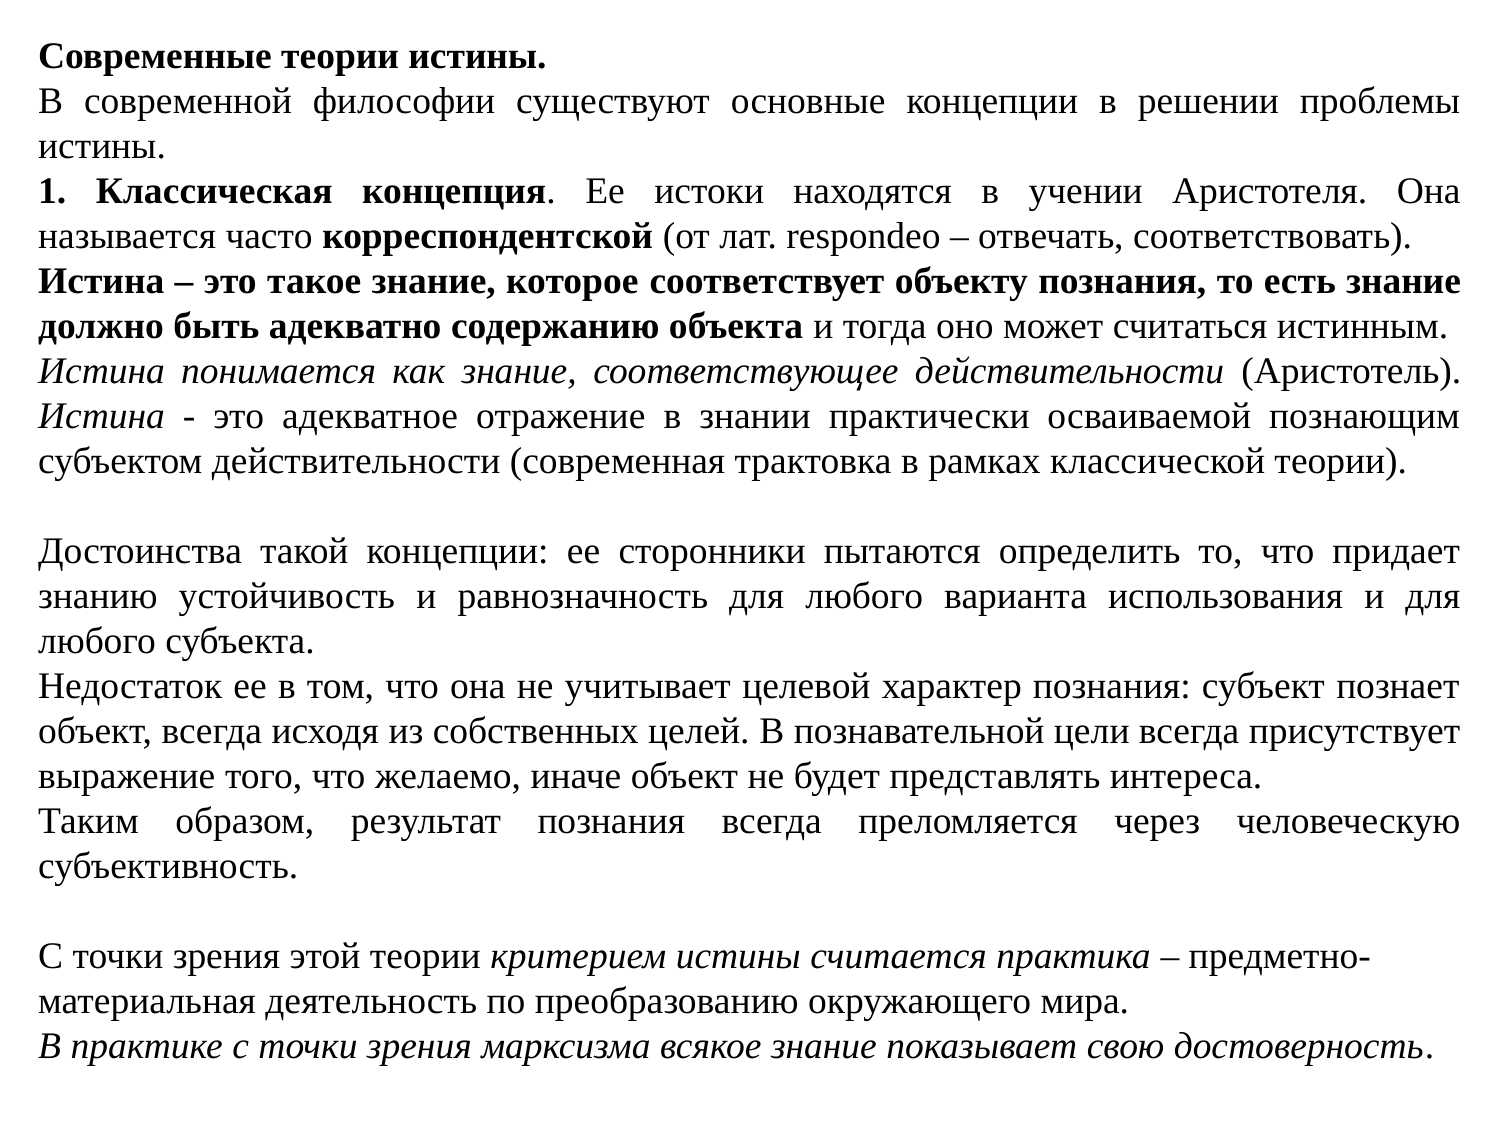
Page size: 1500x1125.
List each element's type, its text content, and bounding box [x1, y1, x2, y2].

text_box Современные теории истины. В современной философии существуют основные концепции в решении проблемы истины. 1. Классическая концепция. Ее истоки находятся в учении Аристотеля. Она называется часто корреспондентской (от лат. respondeo – отвечать, соответствовать). Истина – это такое знание, которое соответствует объекту познания, то есть знание должно быть адекватно содержанию объекта и тогда оно может считаться истинным. Истина пони­мается как знание, соответствующее действительности (Аристотель). Истина - это адекватное отражение в знании практически осваиваемой познающим субъектом действительности (современная трактовка в рамках классической теории). Достоинства такой концепции: ее сторонники пытаются определить то, что придает знанию устойчивость и равнозначность для любого варианта использования и для любого субъекта. Недостаток ее в том, что она не учитывает целевой характер познания: субъект познает объект, всегда исходя из собственных целей. В познавательной цели всегда присутствует выражение того, что желаемо, иначе объект не будет представлять интереса. Таким образом, результат познания всегда преломляется через человеческую субъективность. С точки зрения этой теории критерием истины считается практика – предметно-материальная деятельность по преобразованию окружающего мира. В практике с точки зрения марксизма всякое знание показывает свою достоверность. [23, 23, 1477, 1074]
